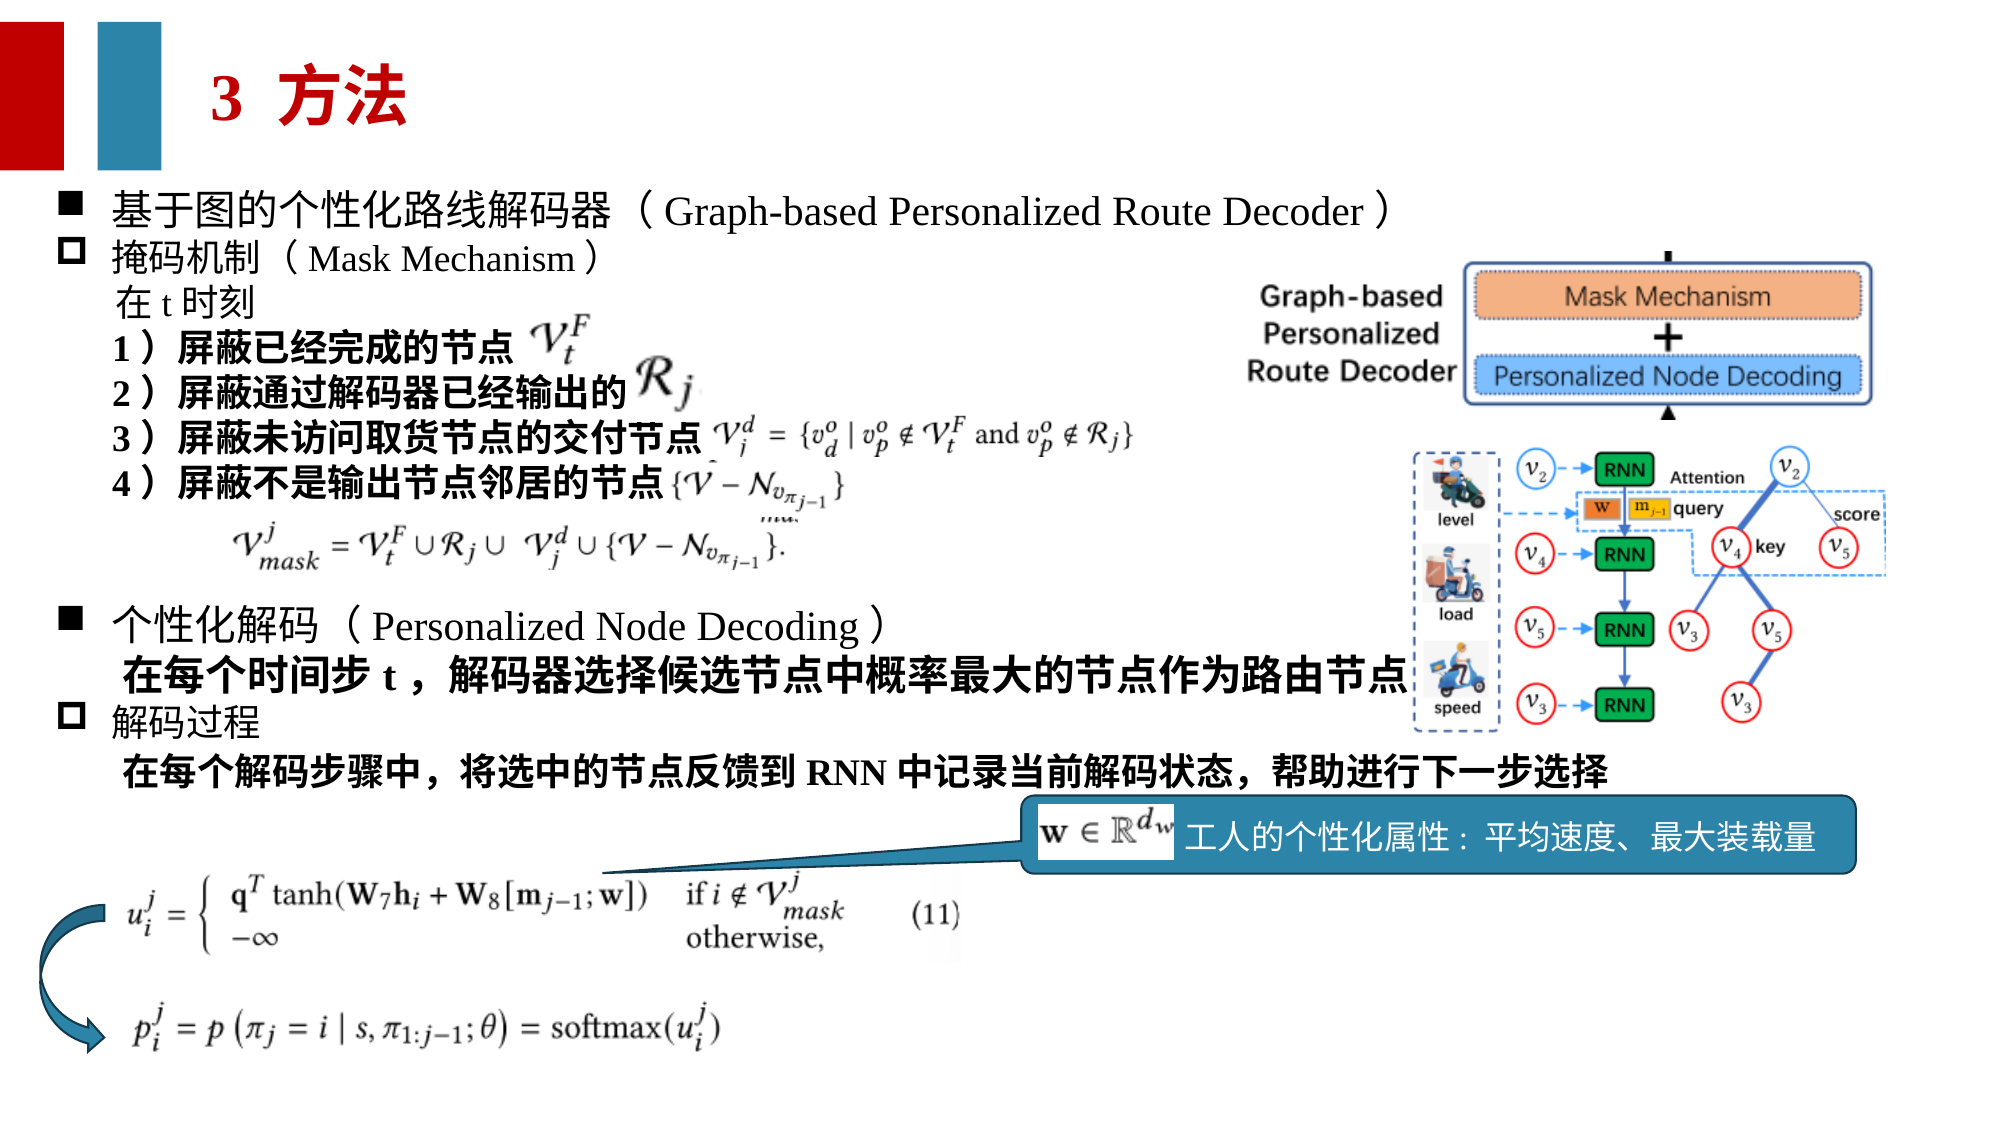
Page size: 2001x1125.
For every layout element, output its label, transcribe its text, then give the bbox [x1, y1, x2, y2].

picture [519, 307, 596, 368]
text_box 工人的个性化属性: 平均速度、最大装载量 [707, 794, 1857, 875]
text_box [39, 903, 106, 1054]
text_box 基于图的个性化路线解码器（Graph-based Personalized Route Decoder） 掩码机制（Mask Mechanism） 在t时刻 1）屏蔽已经完成的节点 2）屏蔽通过解码器已经输出的节点 3）屏蔽未访问取货节点的交付节点 4）屏蔽不是输出节点邻居的节点 个性化解码（Personalized Node Decoding） 在每个时间步t，解码器选择候选节点中概率最大的节点作为路由节点 解码过程 在每个解码步骤中，将选中的节点反馈到RNN中记录当前解码状态，帮助进行下一步选择 [40, 176, 1697, 1052]
picture [126, 864, 961, 963]
picture [226, 519, 510, 573]
picture [1037, 804, 1174, 860]
picture [625, 337, 1133, 457]
picture [1245, 251, 1878, 420]
picture [126, 995, 730, 1058]
text_box 3 方法 [195, 46, 1459, 142]
picture [513, 517, 798, 570]
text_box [0, 21, 162, 171]
picture [1389, 425, 1886, 769]
picture [663, 460, 847, 513]
